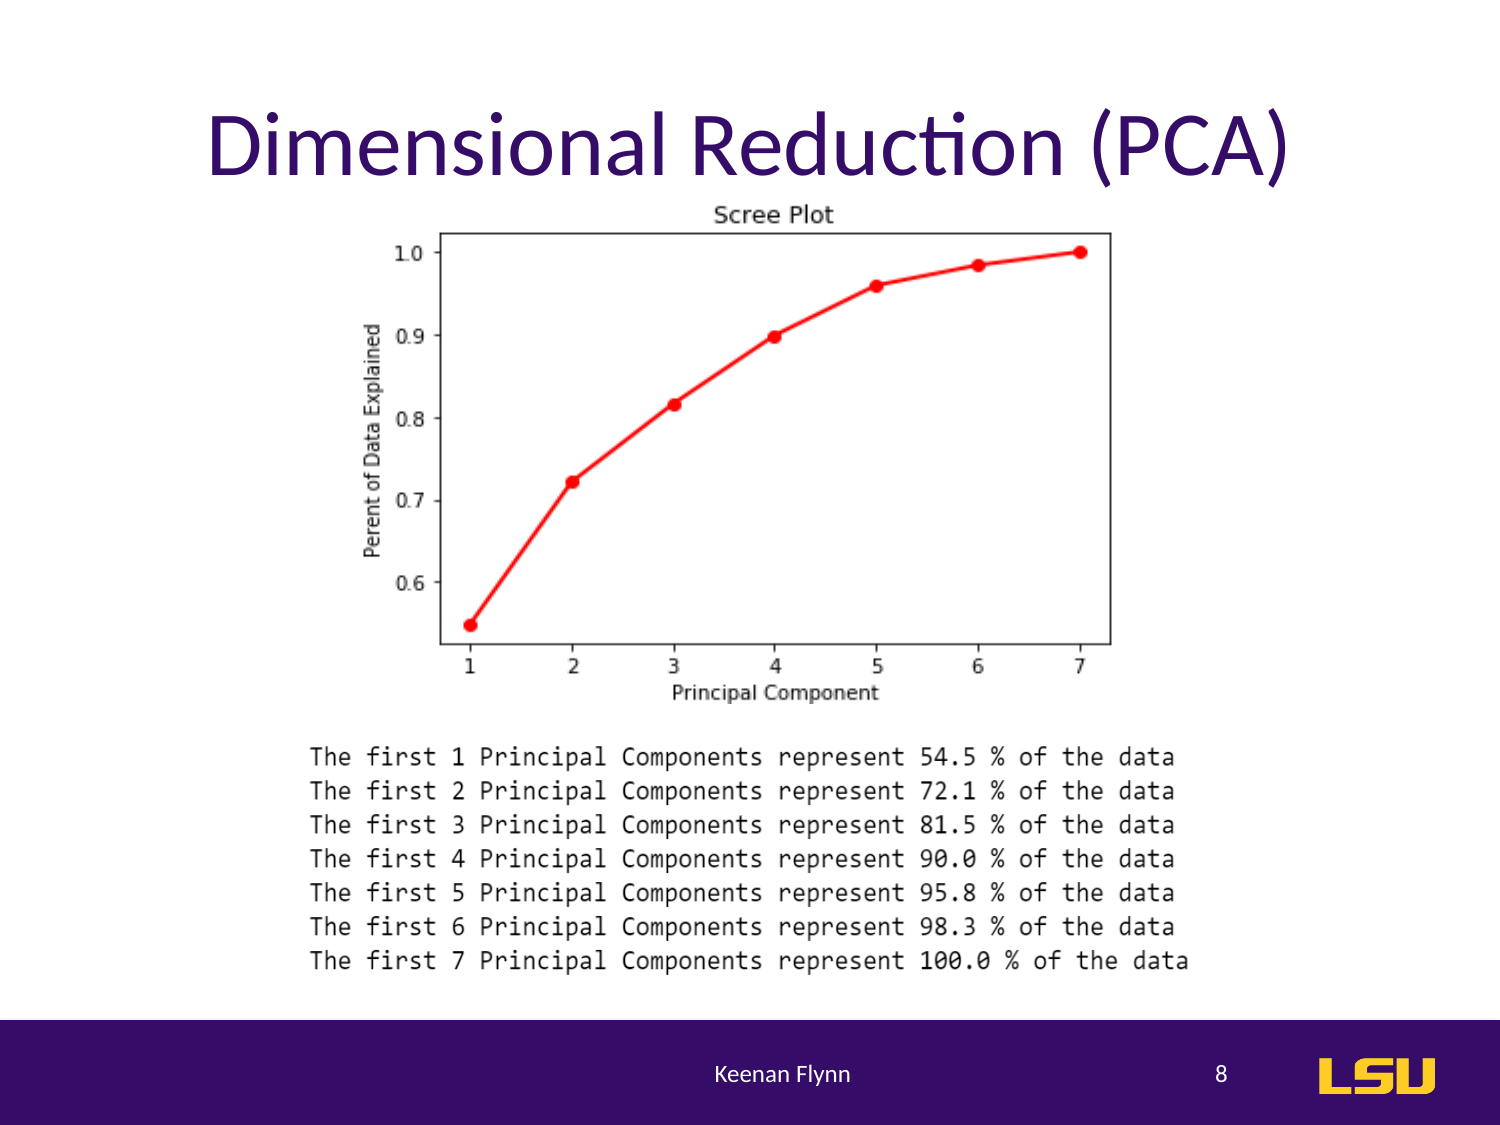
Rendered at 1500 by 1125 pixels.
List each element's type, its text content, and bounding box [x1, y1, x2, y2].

picture [291, 735, 1209, 985]
title Dimensional Reduction (PCA) [75, 45, 1425, 233]
slide_number 8 [1060, 1042, 1243, 1103]
picture [354, 200, 1146, 704]
footer Keenan Flynn [545, 1042, 1021, 1103]
